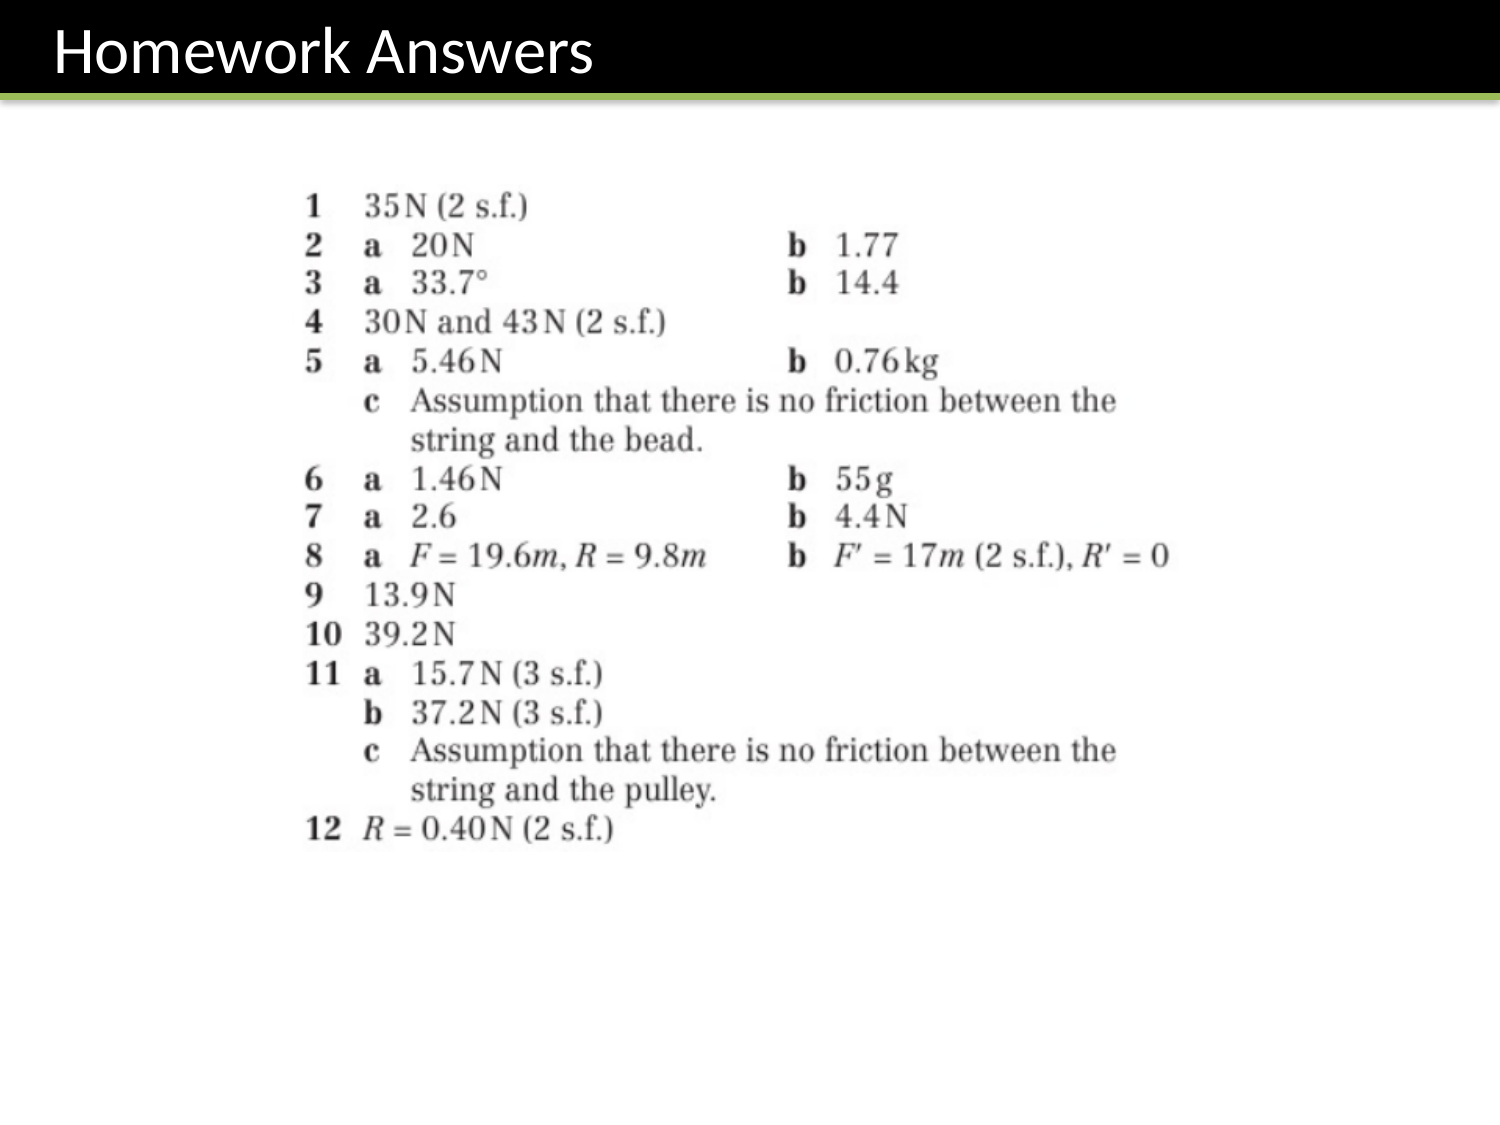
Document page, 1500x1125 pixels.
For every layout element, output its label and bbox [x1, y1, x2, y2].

picture [292, 184, 1208, 852]
text_box [0, 0, 1500, 97]
